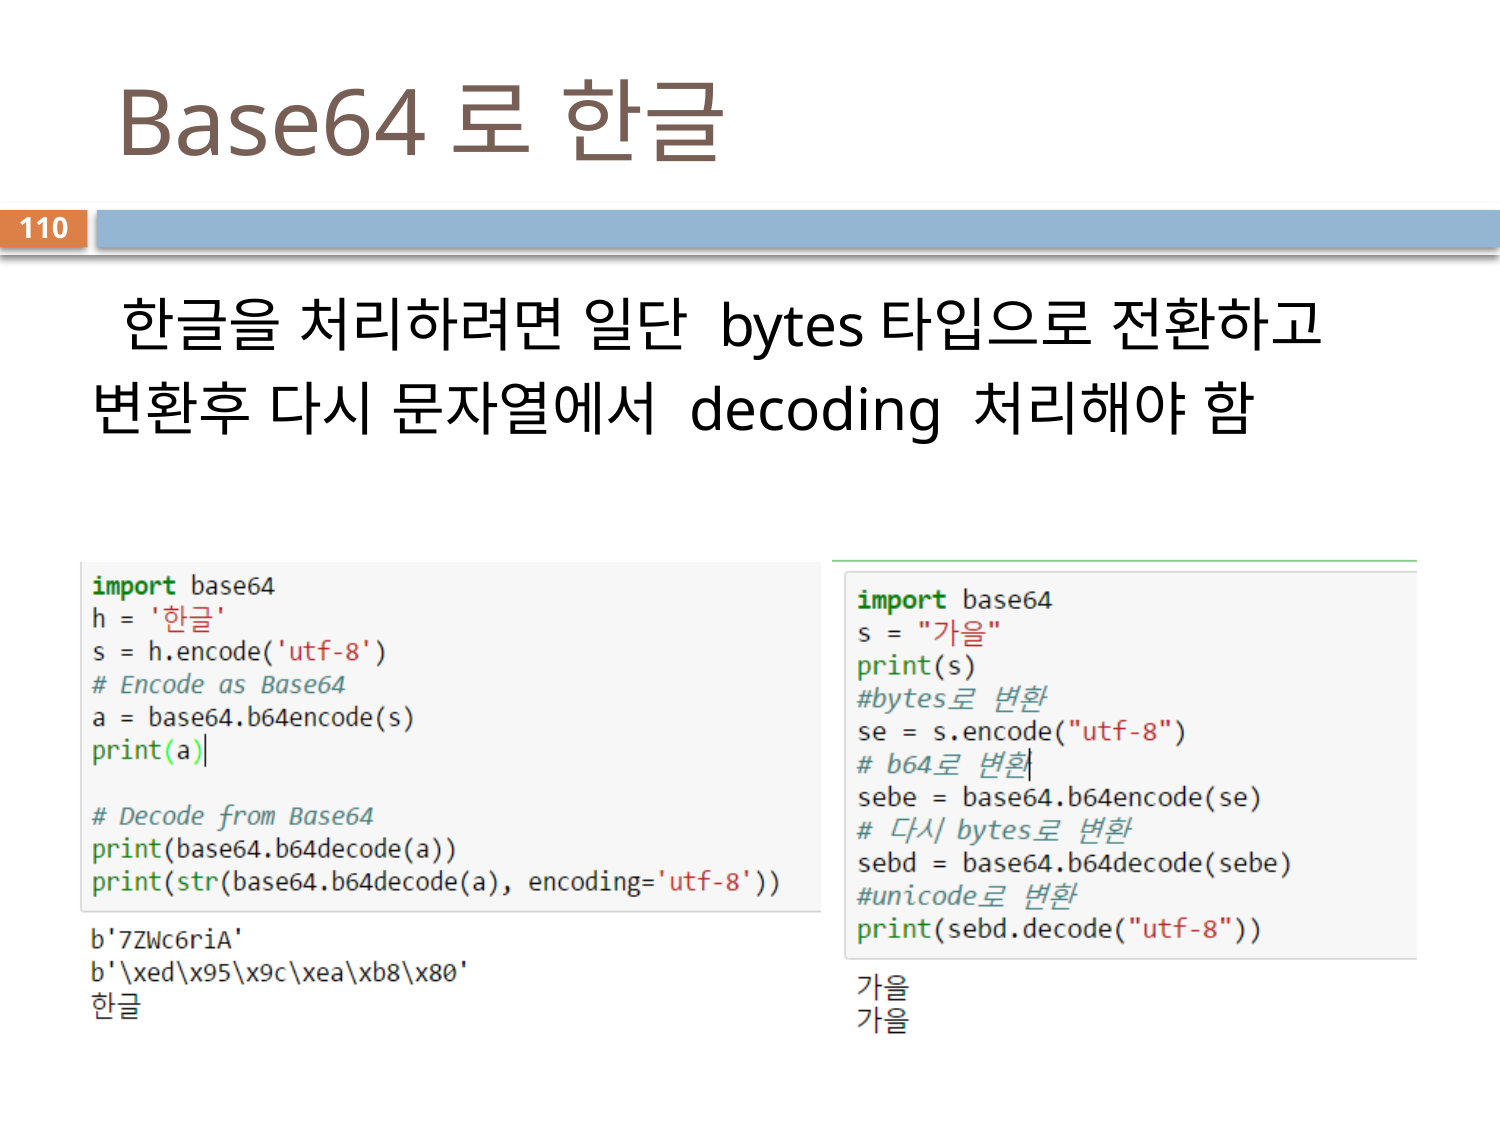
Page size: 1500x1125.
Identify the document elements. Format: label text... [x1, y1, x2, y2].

list 한글을 처리하려면 일단 bytes타입으로 전환하고 변환후 다시 문자열에서 decoding 처리해야 함 [76, 267, 1427, 492]
picture [76, 562, 822, 1027]
title Base64로 한글 [100, 37, 1438, 200]
slide_number 110 [0, 208, 88, 249]
picture [832, 551, 1418, 1054]
